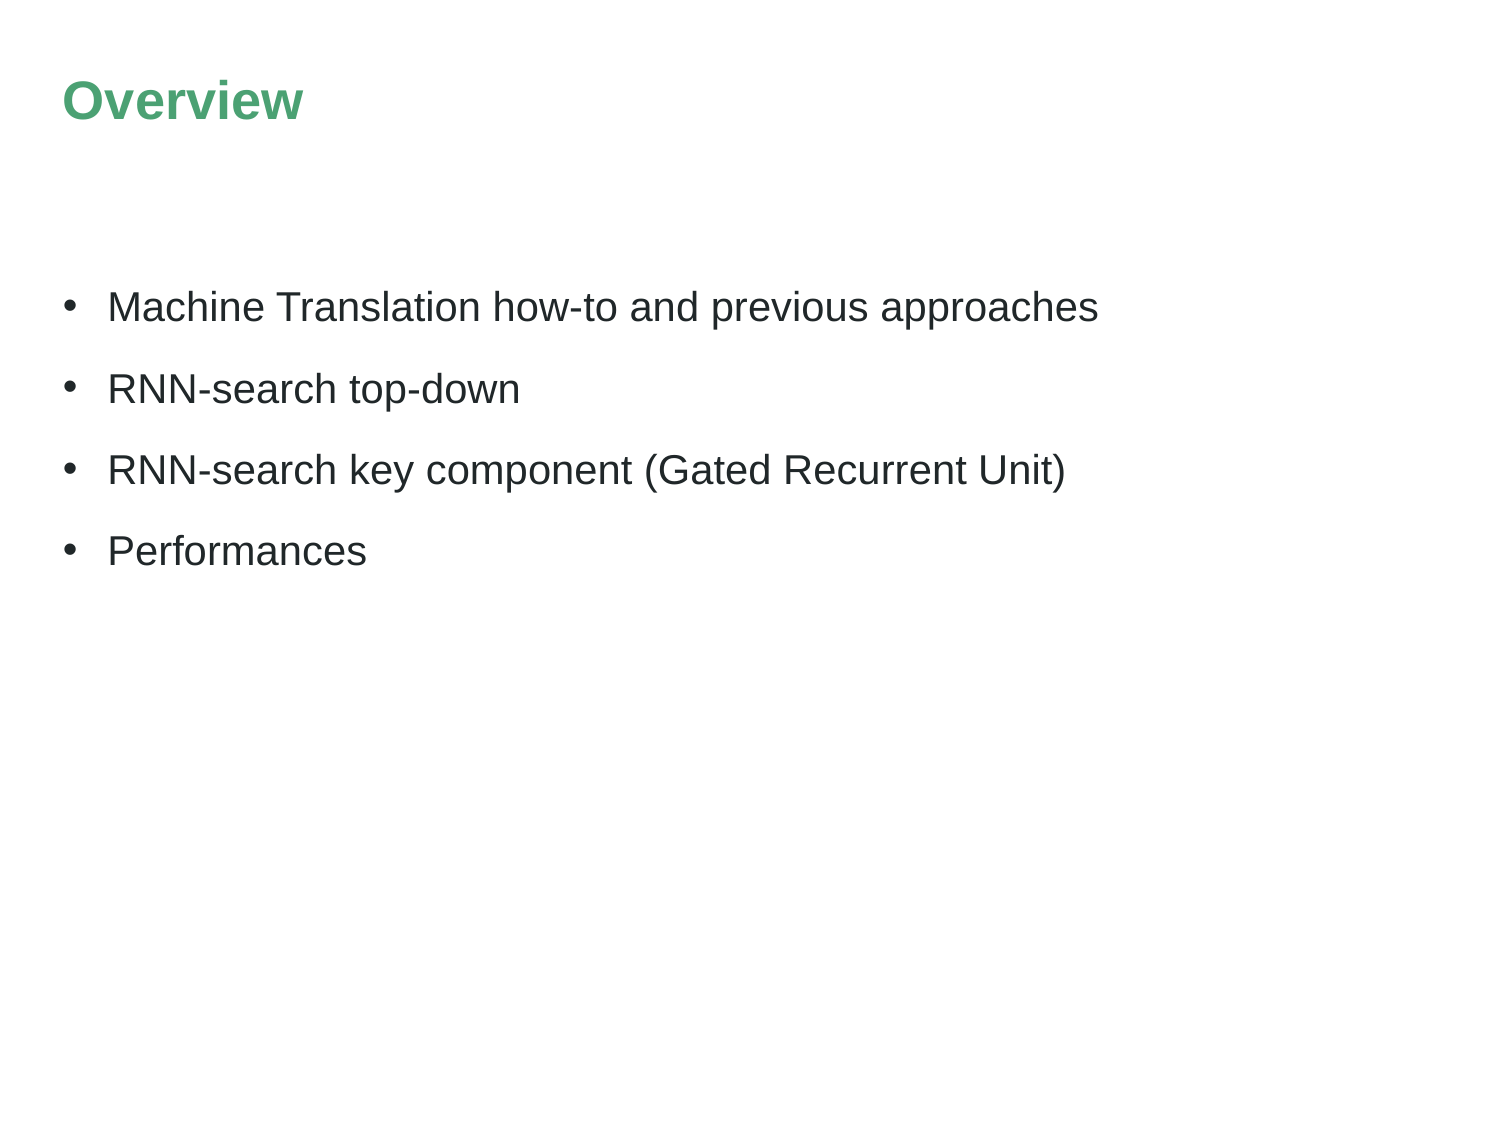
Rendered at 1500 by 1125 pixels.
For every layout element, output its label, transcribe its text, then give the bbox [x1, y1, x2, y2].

list Machine Translation how-to and previous approaches RNN-search top-down RNN-search key component (Gated Recurrent Unit) Performances [63, 280, 1437, 948]
title Overview [63, 65, 1437, 135]
